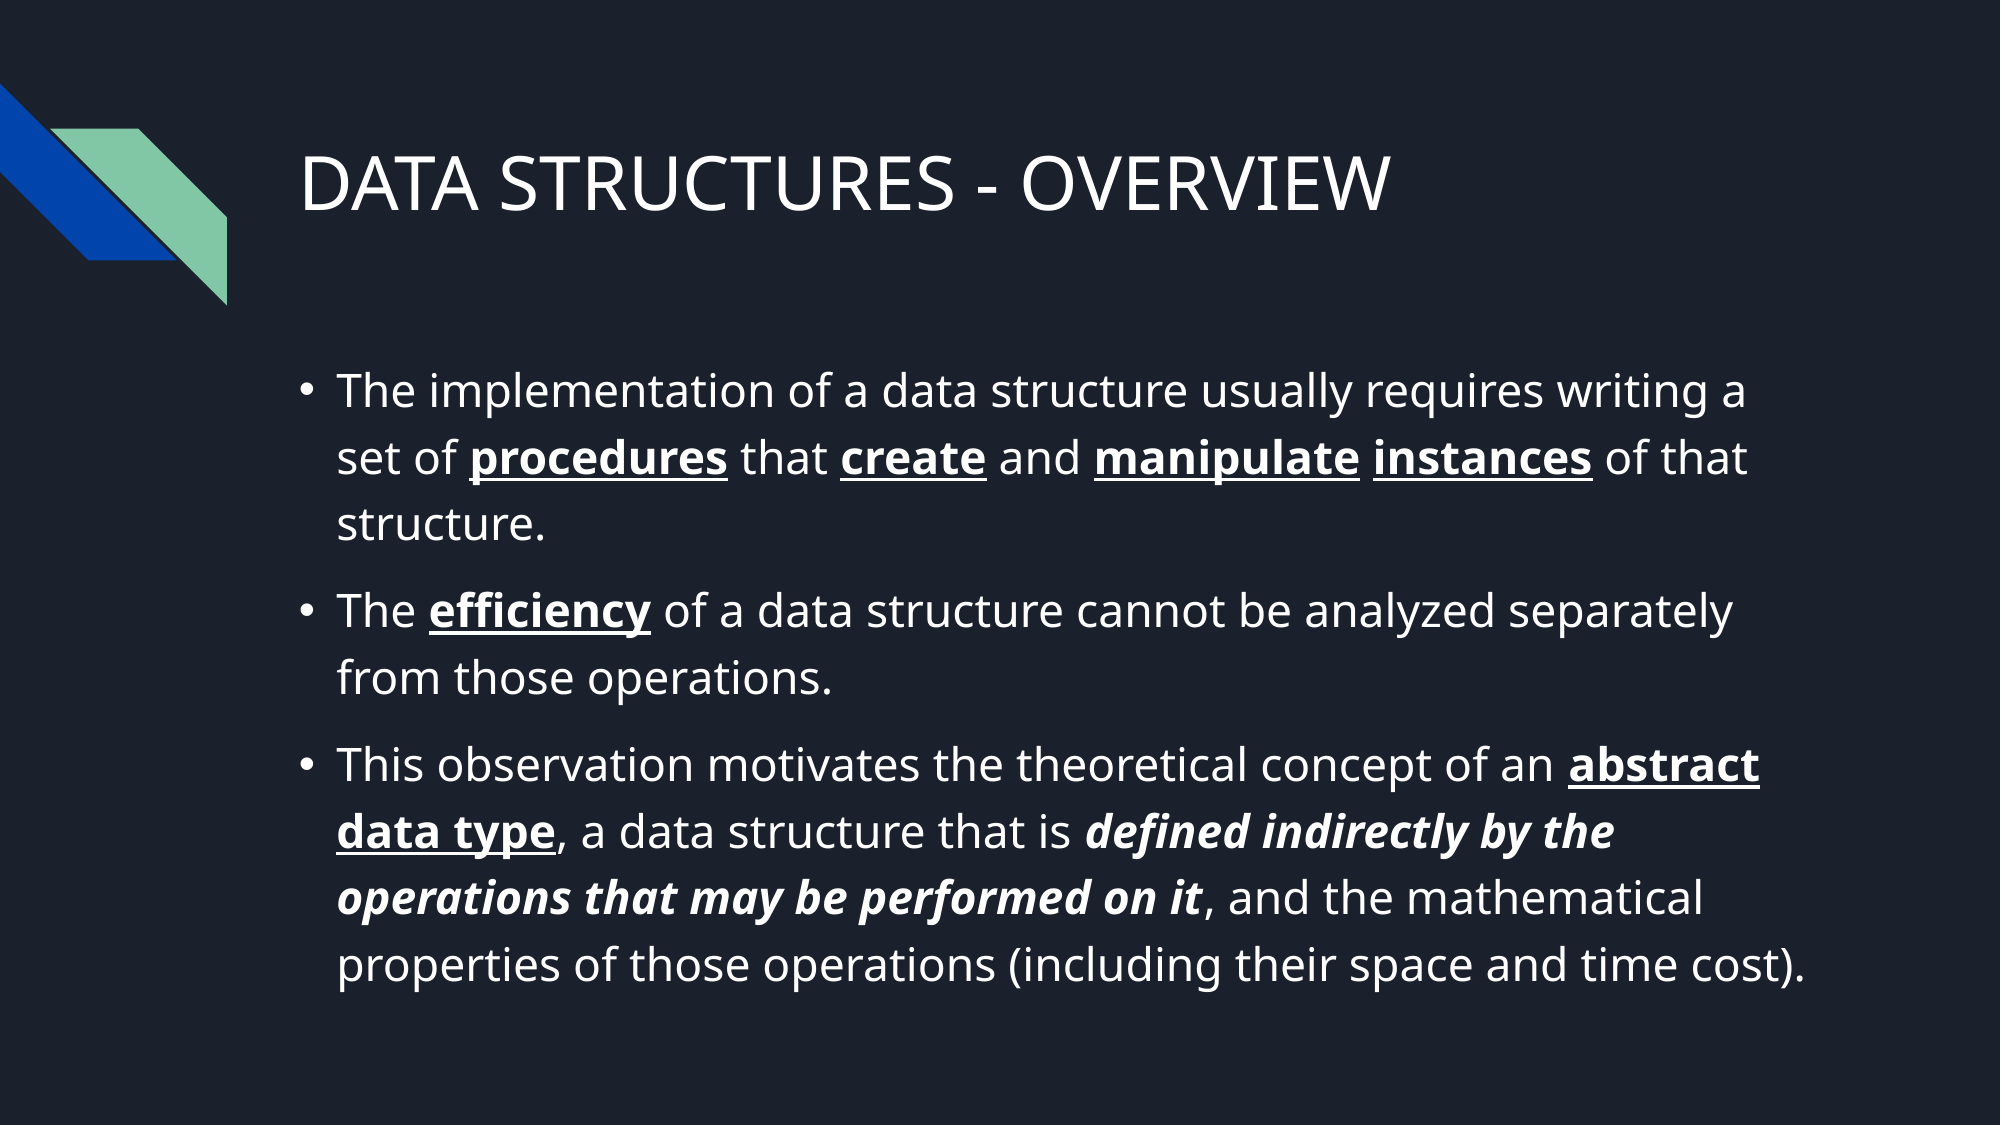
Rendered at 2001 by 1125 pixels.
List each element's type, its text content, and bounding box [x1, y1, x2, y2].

title DATA STRUCTURES - OVERVIEW [283, 86, 1824, 287]
list The implementation of a data structure usually requires writing a set of procedures that create and manipulate instances of that structure. The efficiency of a data structure cannot be analyzed separately from those operations. This observation motivates the theoretical concept of an abstract data type, a data structure that is defined indirectly by the operations that may be performed on it, and the mathematical properties of those operations (including their space and time cost). [283, 342, 1824, 980]
